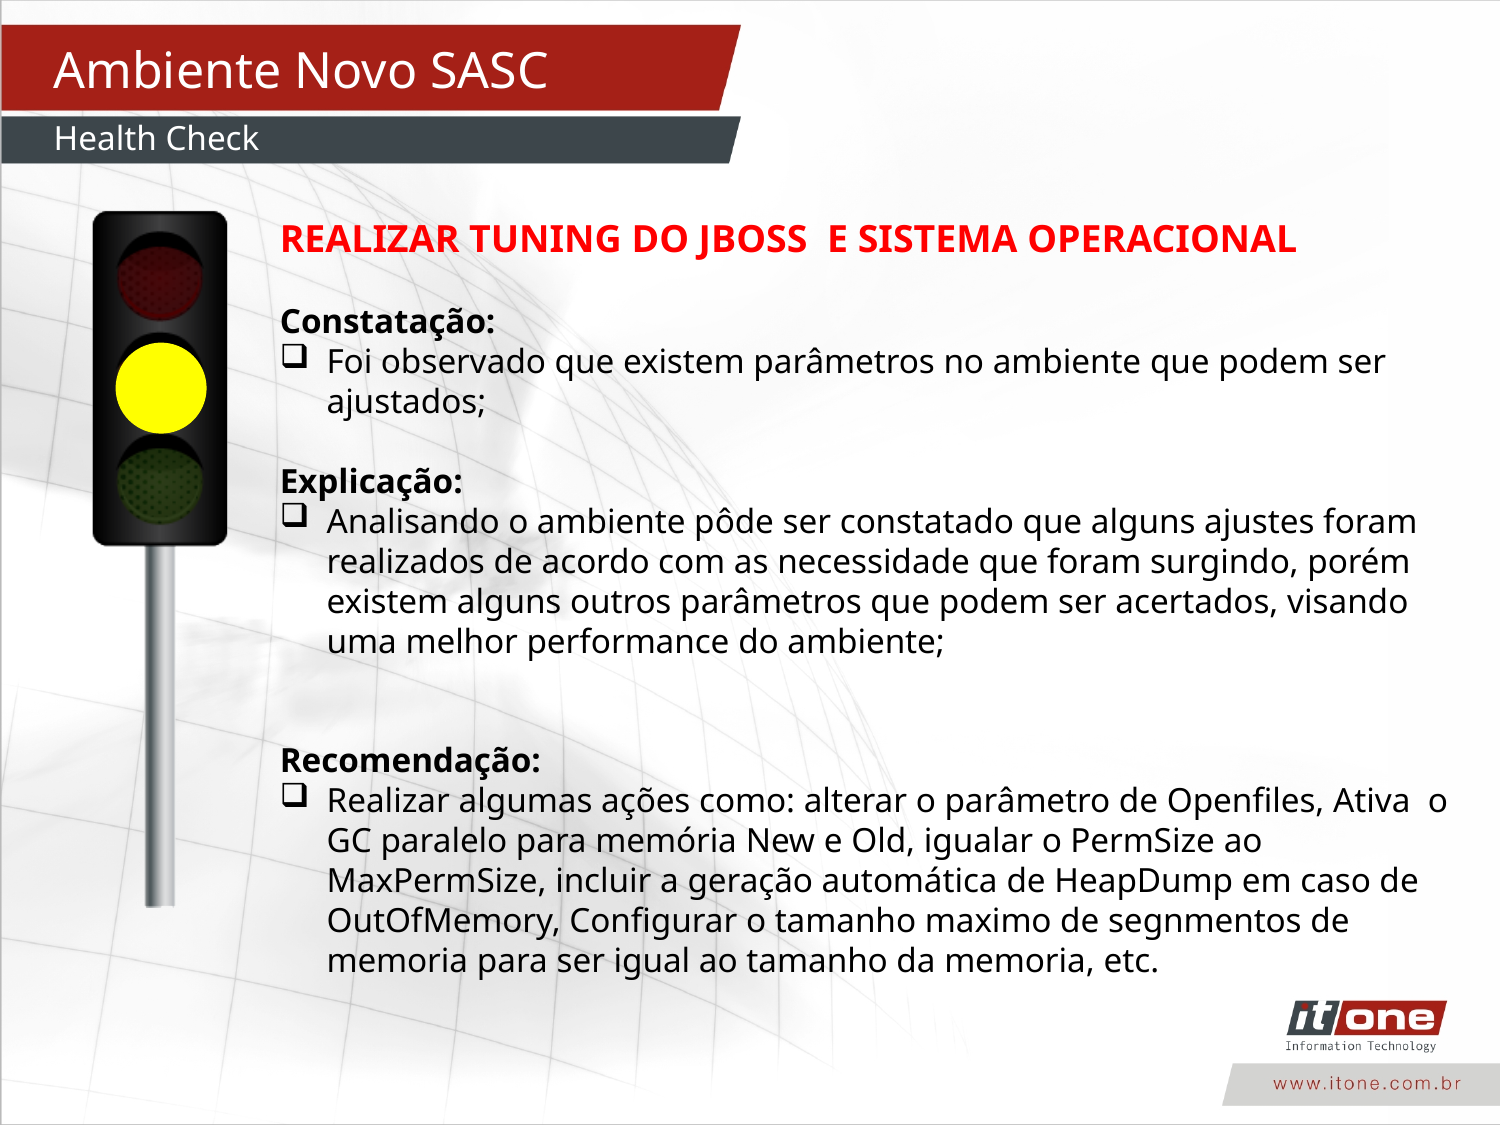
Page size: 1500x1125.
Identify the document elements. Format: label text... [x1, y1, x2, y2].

text_box REALIZAR TUNING DO JBOSS E SISTEMA OPERACIONAL Constatação: Foi observado que existem parâmetros no ambiente que podem ser ajustados; Explicação: Analisando o ambiente pôde ser constatado que alguns ajustes foram realizados de acordo com as necessidade que foram surgindo, porém existem alguns outros parâmetros que podem ser acertados, visando uma melhor performance do ambiente; Recomendação: Realizar algumas ações como: alterar o parâmetro de Openfiles, Ativa o GC paralelo para memória New e Old, igualar o PermSize ao MaxPermSize, incluir a geração automática de HeapDump em caso de OutOfMemory, Configurar o tamanho maximo de segnmentos de memoria para ser igual ao tamanho da memoria, etc. [265, 208, 1483, 987]
subtitle Health Check [38, 109, 795, 165]
picture [0, 0, 1500, 1125]
title Ambiente Novo SASC [38, 26, 703, 109]
